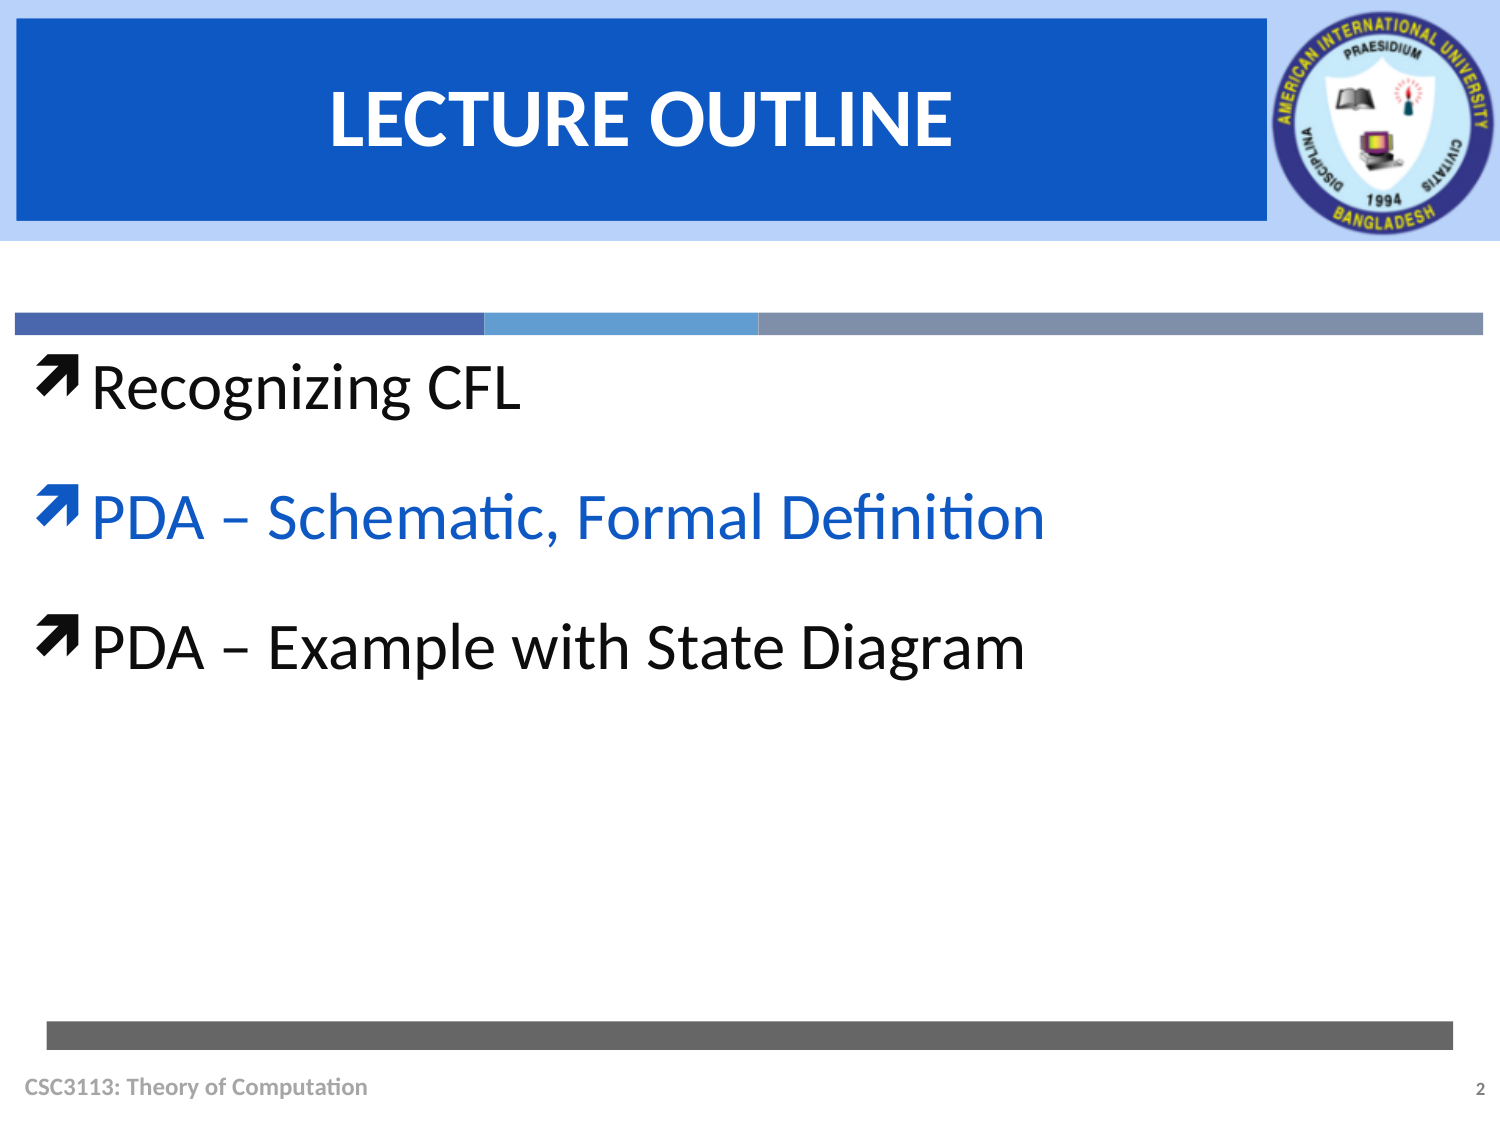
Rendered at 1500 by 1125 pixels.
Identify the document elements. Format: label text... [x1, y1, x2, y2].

footer CSC3113: Theory of Computation [10, 1055, 1015, 1116]
picture [1267, 6, 1500, 241]
list Recognizing CFL PDA – Schematic, Formal Definition PDA – Example with State Diagram [16, 335, 1484, 1016]
